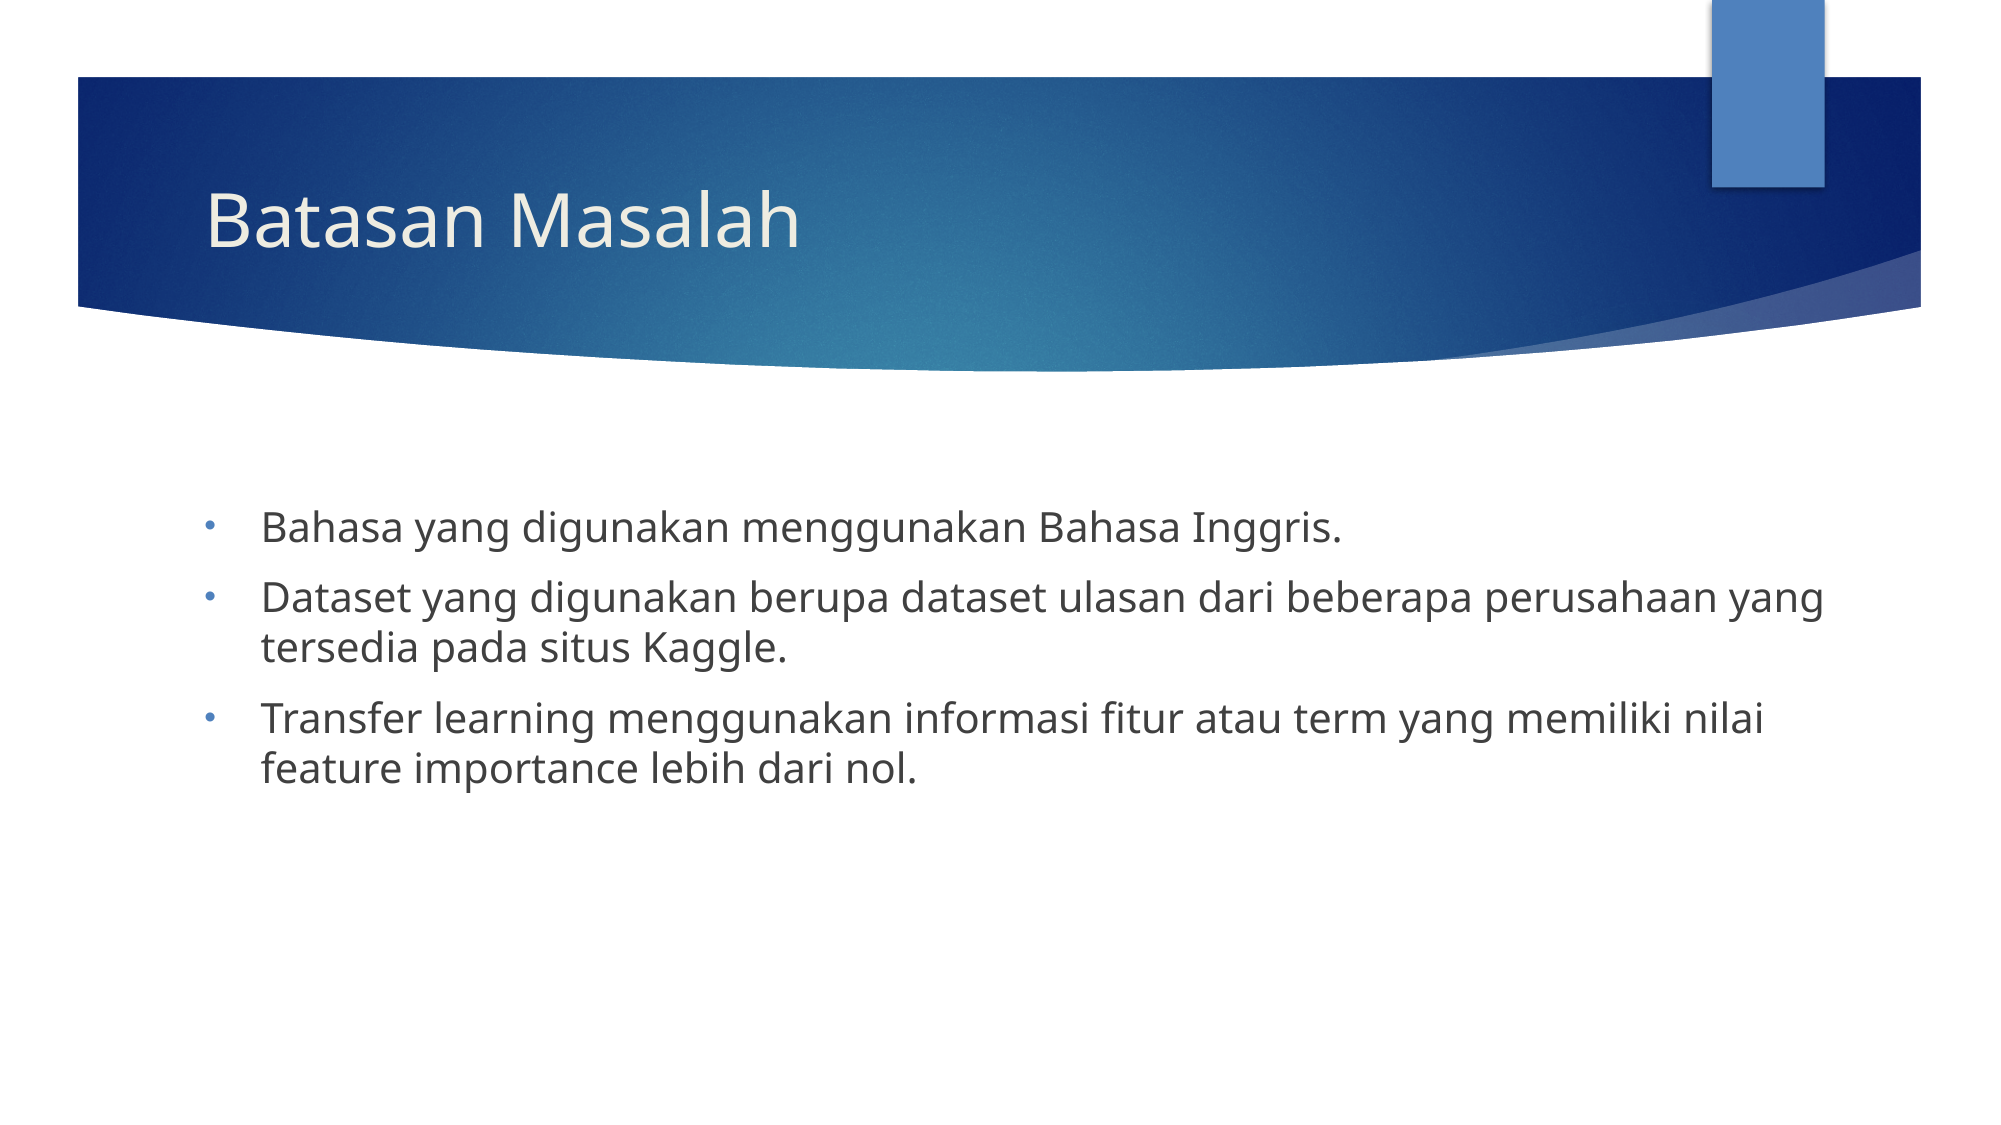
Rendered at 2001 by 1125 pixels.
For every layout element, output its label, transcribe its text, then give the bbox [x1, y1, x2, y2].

title Batasan Masalah [189, 159, 1638, 276]
list Bahasa yang digunakan menggunakan Bahasa Inggris. Dataset yang digunakan berupa dataset ulasan dari beberapa perusahaan yang tersedia pada situs Kaggle. Transfer learning menggunakan informasi fitur atau term yang memiliki nilai feature importance lebih dari nol. [189, 427, 1930, 840]
